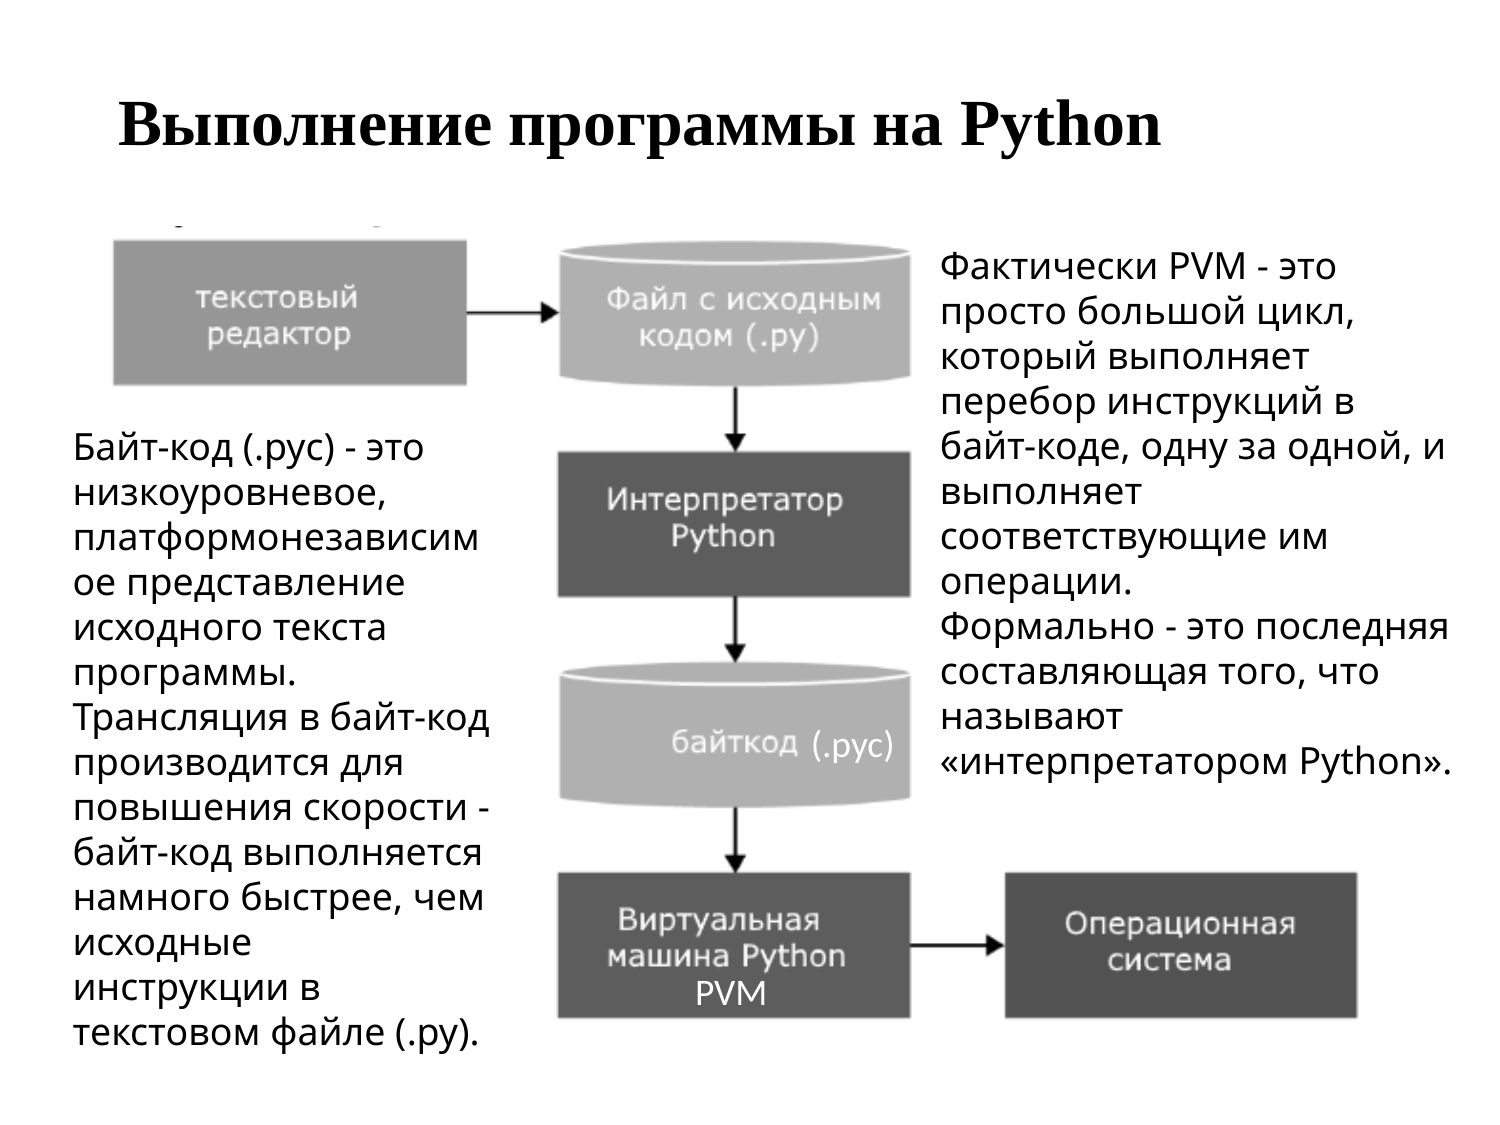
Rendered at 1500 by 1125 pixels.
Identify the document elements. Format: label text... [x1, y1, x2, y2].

picture [95, 226, 1393, 1047]
title Выполнение программы на Python [103, 59, 1397, 189]
text_box Байт-код (.pyc) - это низкоуровневое, платформонезависимое представление исходного текста программы. Трансляция в байт-код производится для повышения скорости - байт-код выполняется намного быстрее, чем исходные инструкции в текстовом файле (.py). [57, 415, 518, 1106]
text_box Фактически PVM - это просто большой цикл, который выполняет перебор инструкций в байт-коде, одну за одной, и выполняет соответствующие им операции. Формально - это последняя составляющая того, что называют «интерпретатором Python». [1393, 234, 1474, 790]
